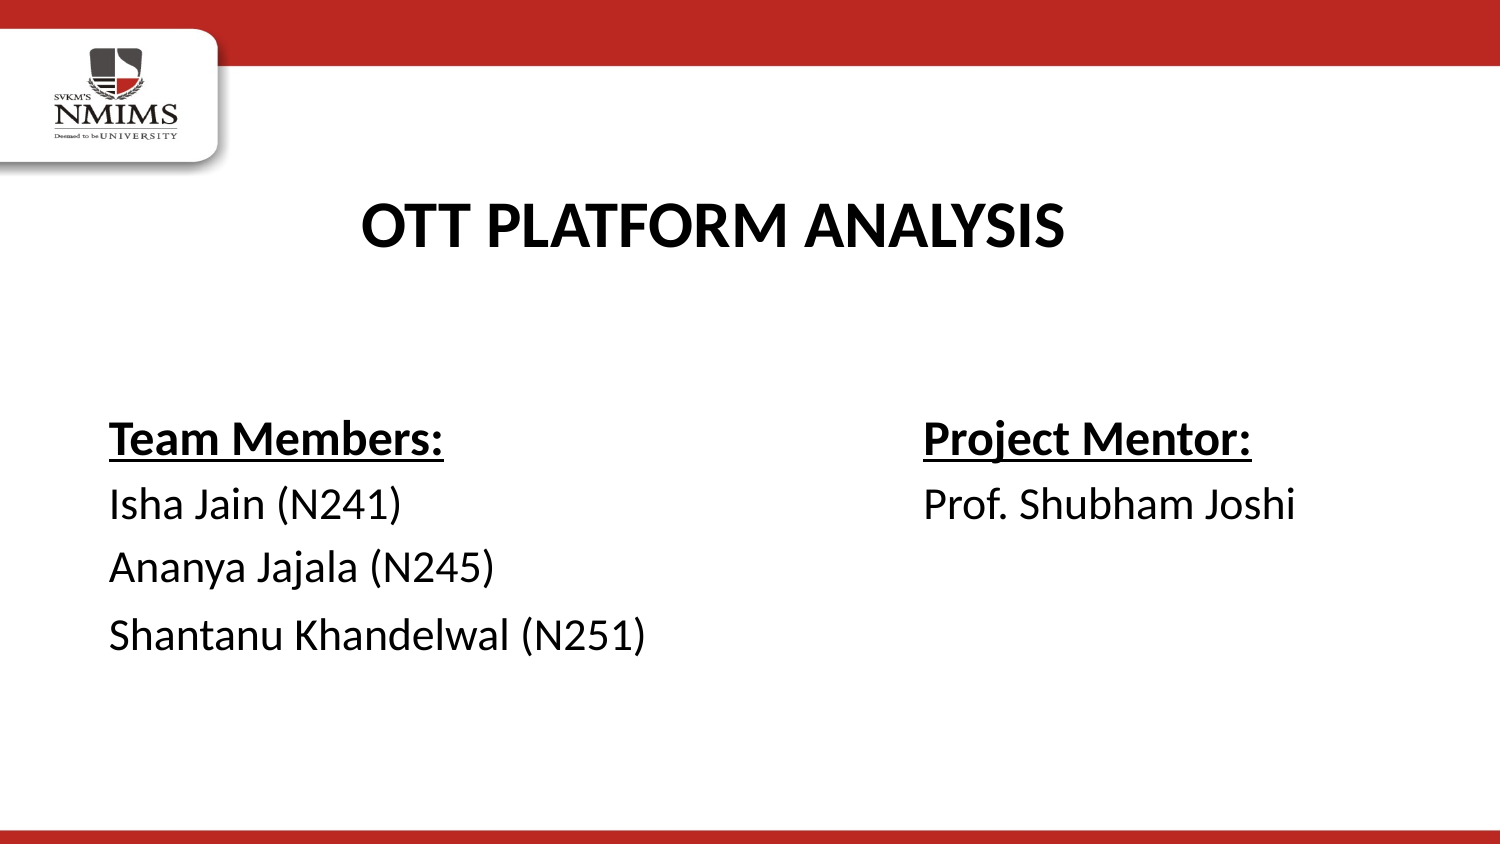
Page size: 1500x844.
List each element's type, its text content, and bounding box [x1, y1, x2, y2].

text_box OTT PLATFORM ANALYSIS [346, 165, 1154, 276]
text_box Team Members: Isha Jain (N241) Ananya Jajala (N245) Shantanu Khandelwal (N251) [94, 381, 730, 745]
text_box Project Mentor: Prof. Shubham Joshi [908, 381, 1401, 544]
picture [0, 0, 1500, 844]
